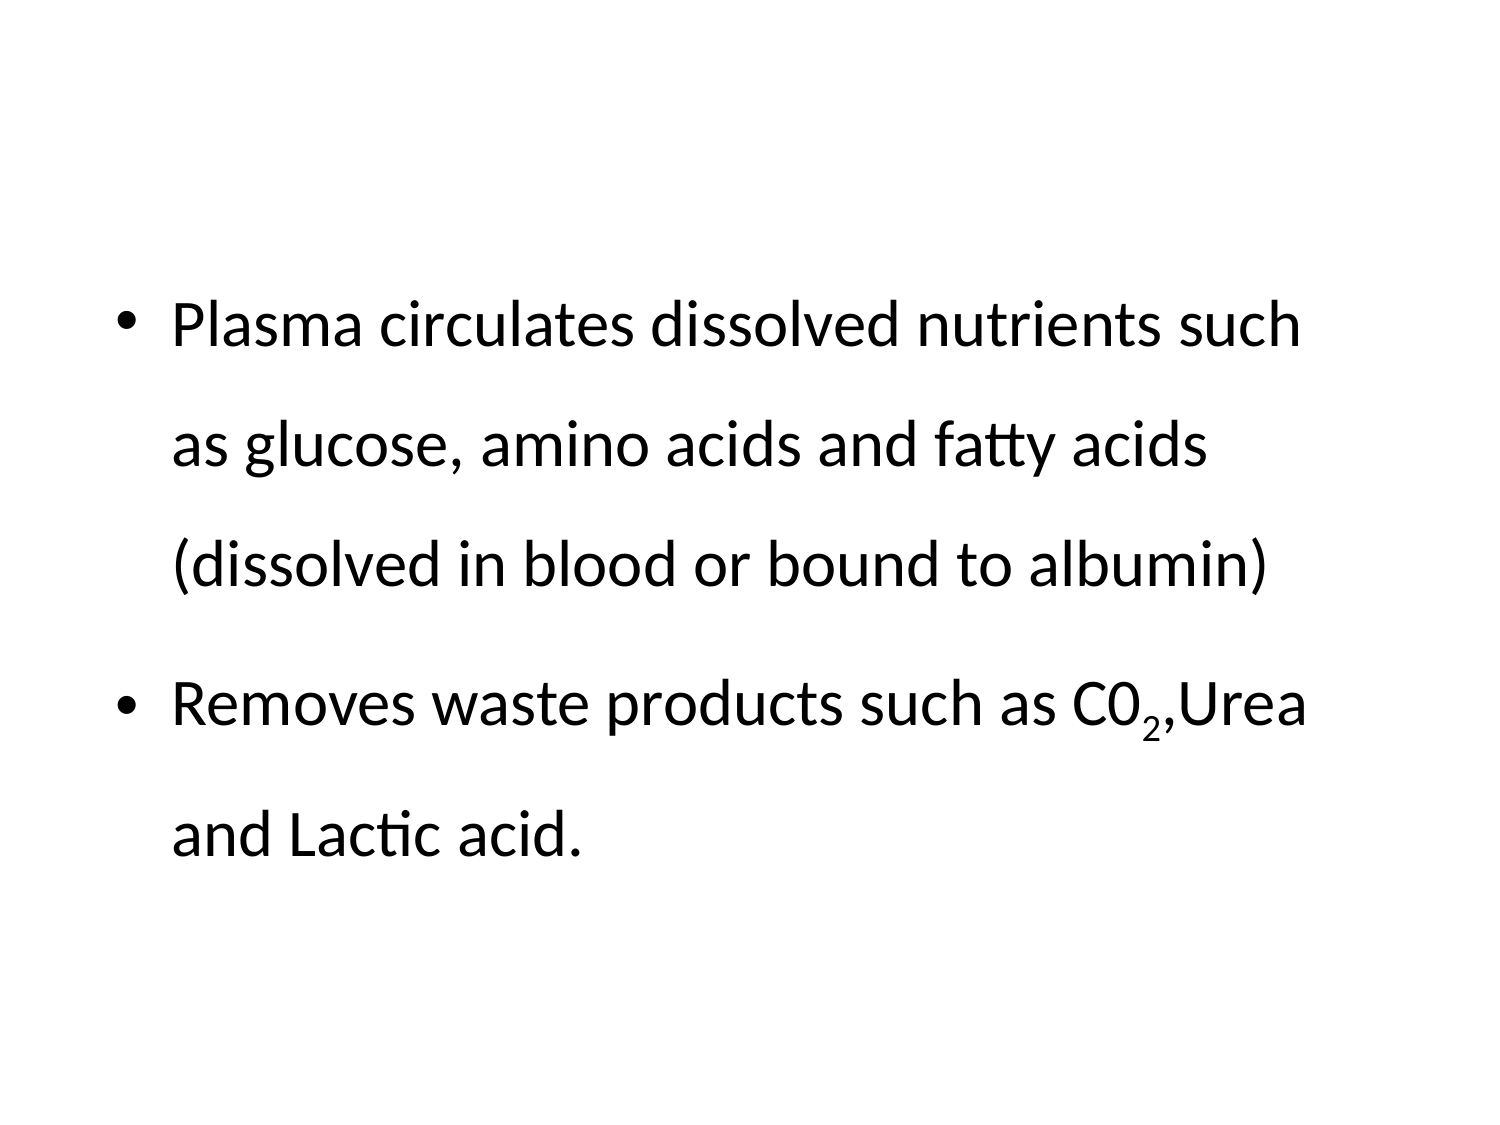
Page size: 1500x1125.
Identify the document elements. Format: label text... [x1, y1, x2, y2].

list Plasma circulates dissolved nutrients such as glucose, amino acids and fatty acids (dissolved in blood or bound to albumin) Removes waste products such as C02,Urea and Lactic acid. [100, 231, 1388, 953]
